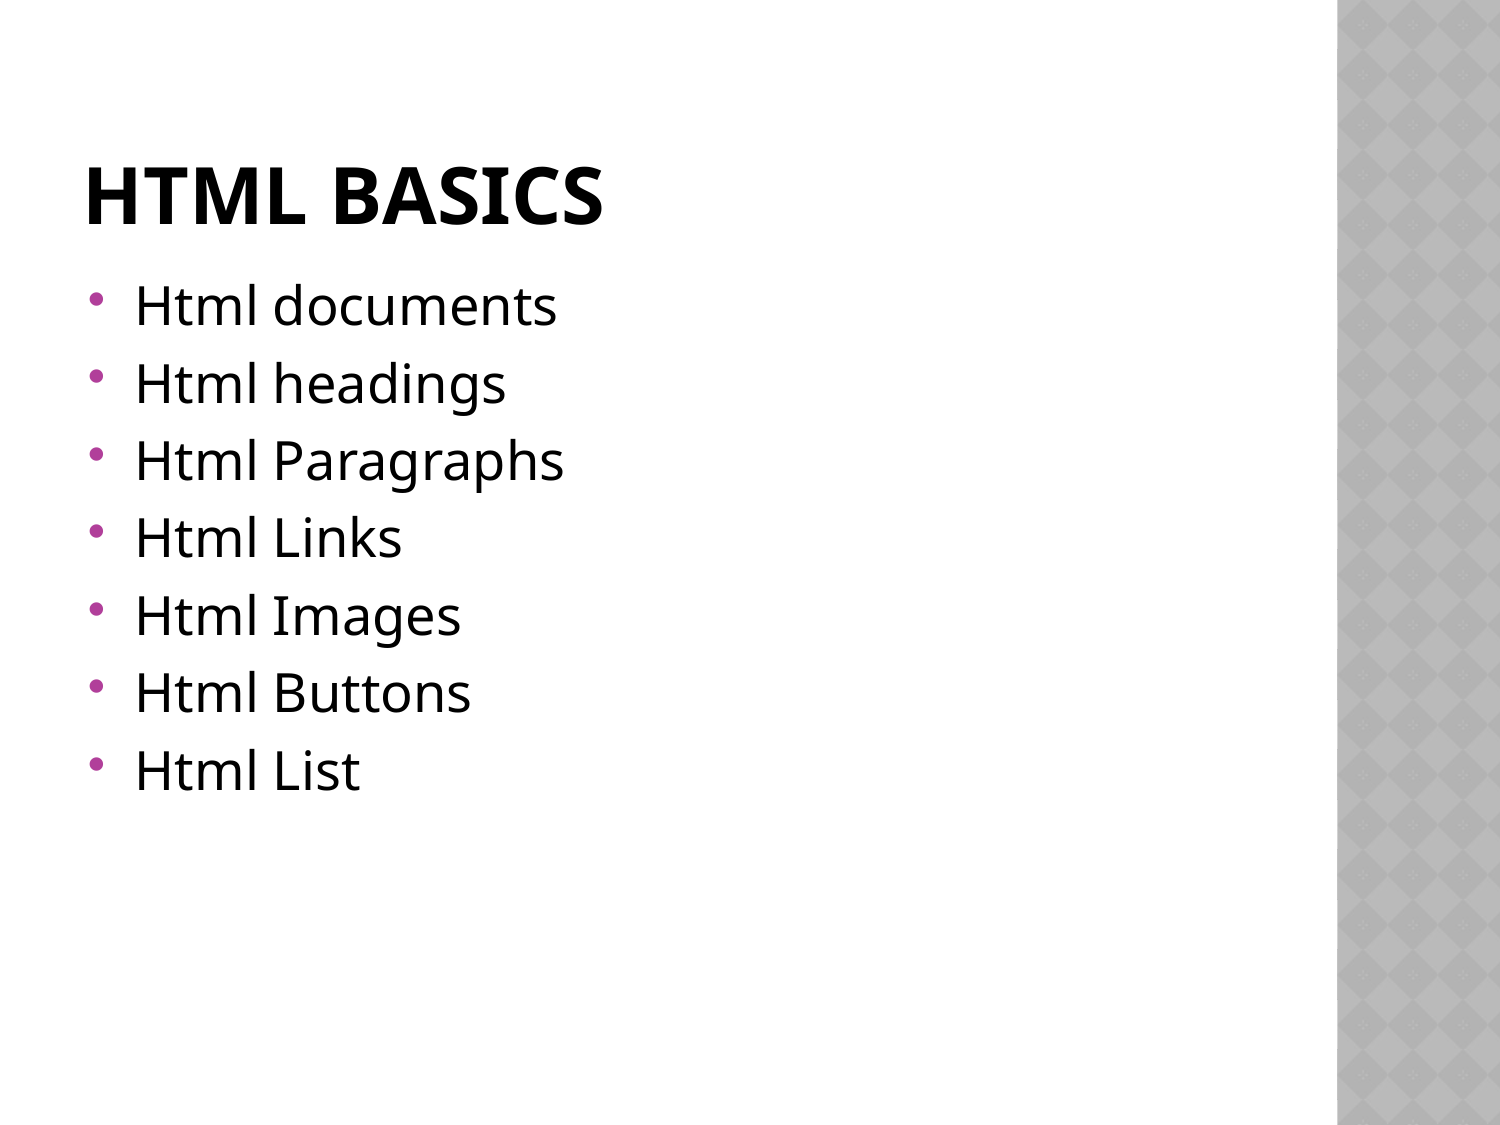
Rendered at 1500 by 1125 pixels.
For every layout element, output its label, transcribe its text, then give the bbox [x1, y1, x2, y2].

title HTML BASICS [75, 52, 1263, 240]
list Html documents Html headings Html Paragraphs Html Links Html Images Html Buttons Html List [75, 264, 1263, 1059]
